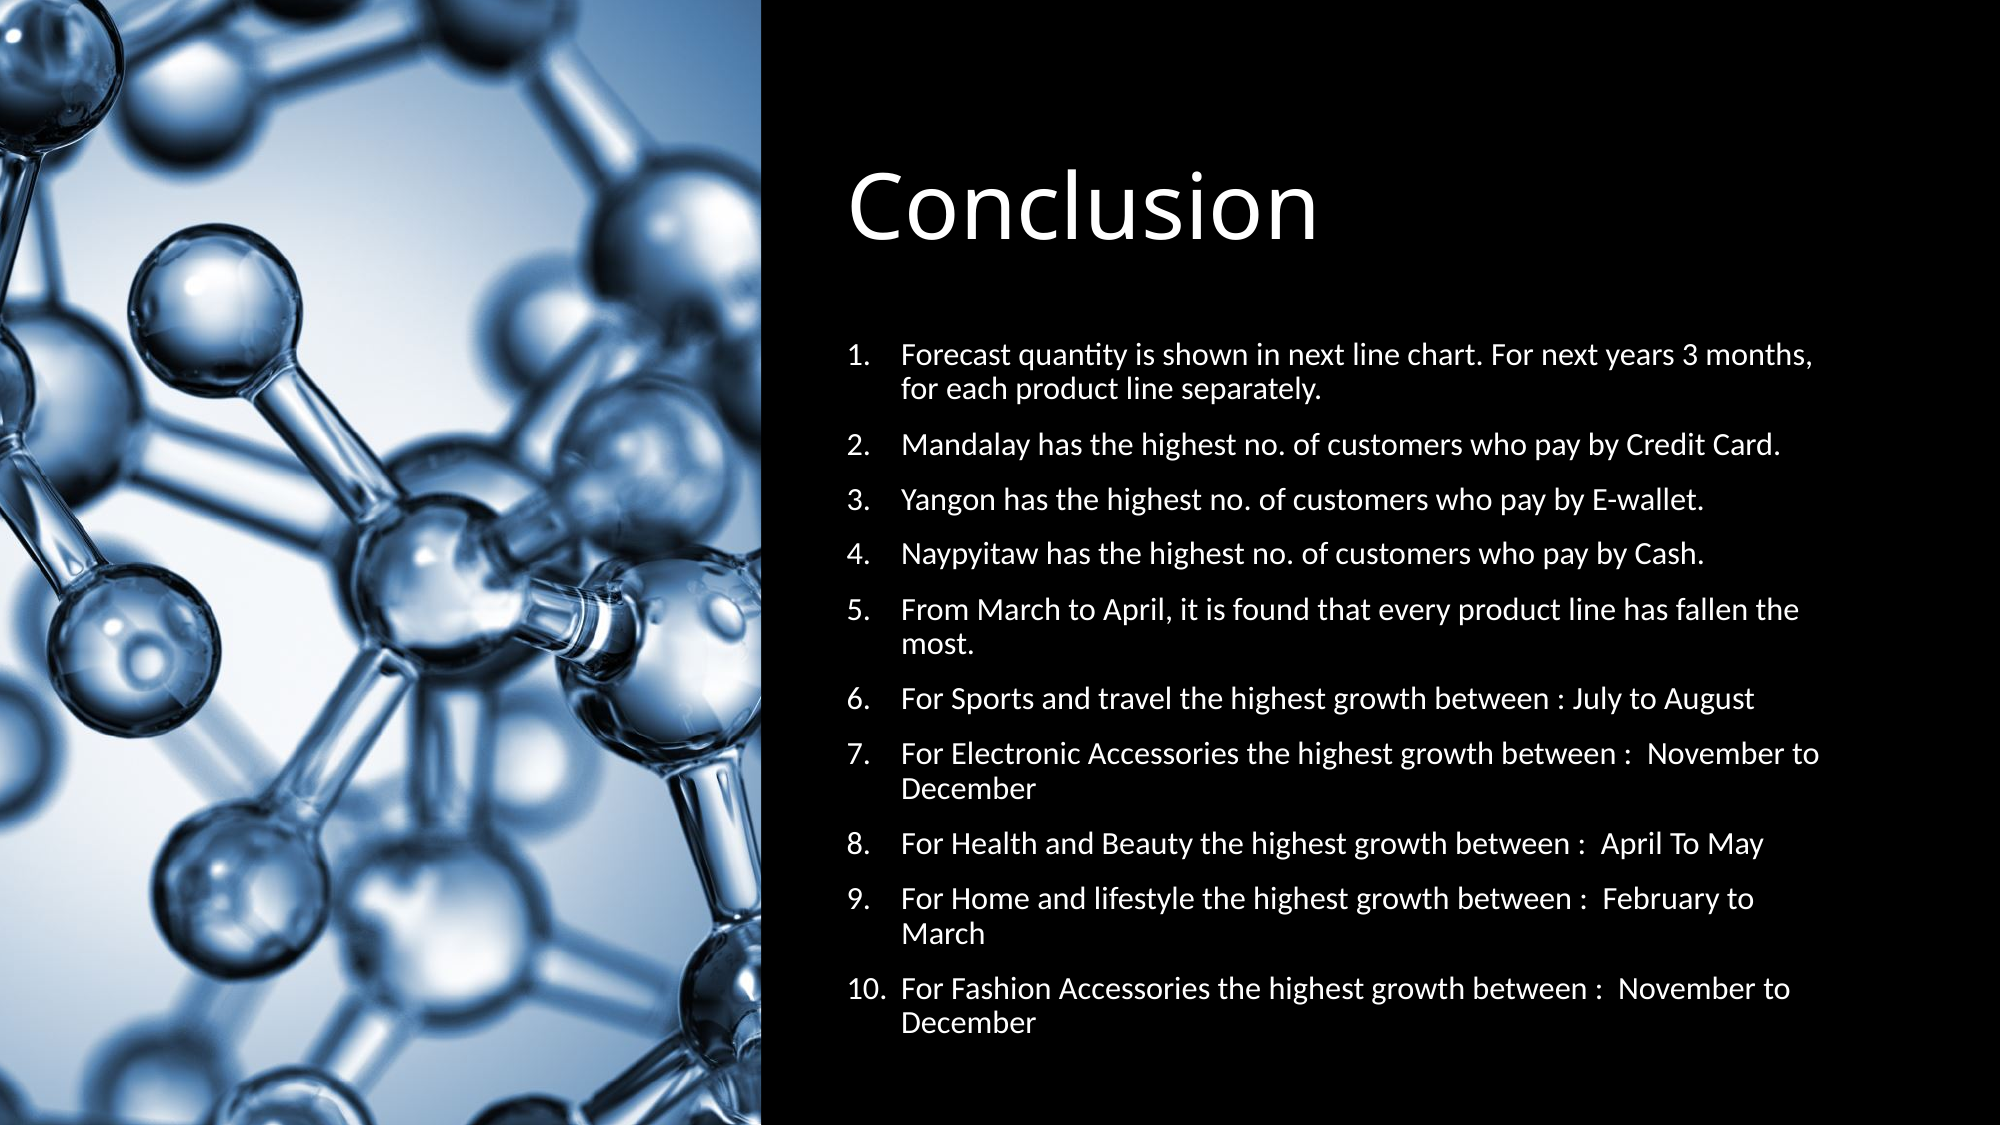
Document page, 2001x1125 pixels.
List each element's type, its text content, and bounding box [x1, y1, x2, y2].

title Conclusion [831, 59, 1845, 329]
picture [0, 0, 762, 1125]
list Forecast quantity is shown in next line chart. For next years 3 months, for each product line separately. Mandalay has the highest no. of customers who pay by Credit Card. Yangon has the highest no. of customers who pay by E-wallet. Naypyitaw has the highest no. of customers who pay by Cash. From March to April, it is found that every product line has fallen the most. For Sports and travel the highest growth between : July to August For Electronic Accessories the highest growth between : November to December For Health and Beauty the highest growth between : April To May For Home and lifestyle the highest growth between : February to March For Fashion Accessories the highest growth between : November to December [831, 329, 1845, 1052]
